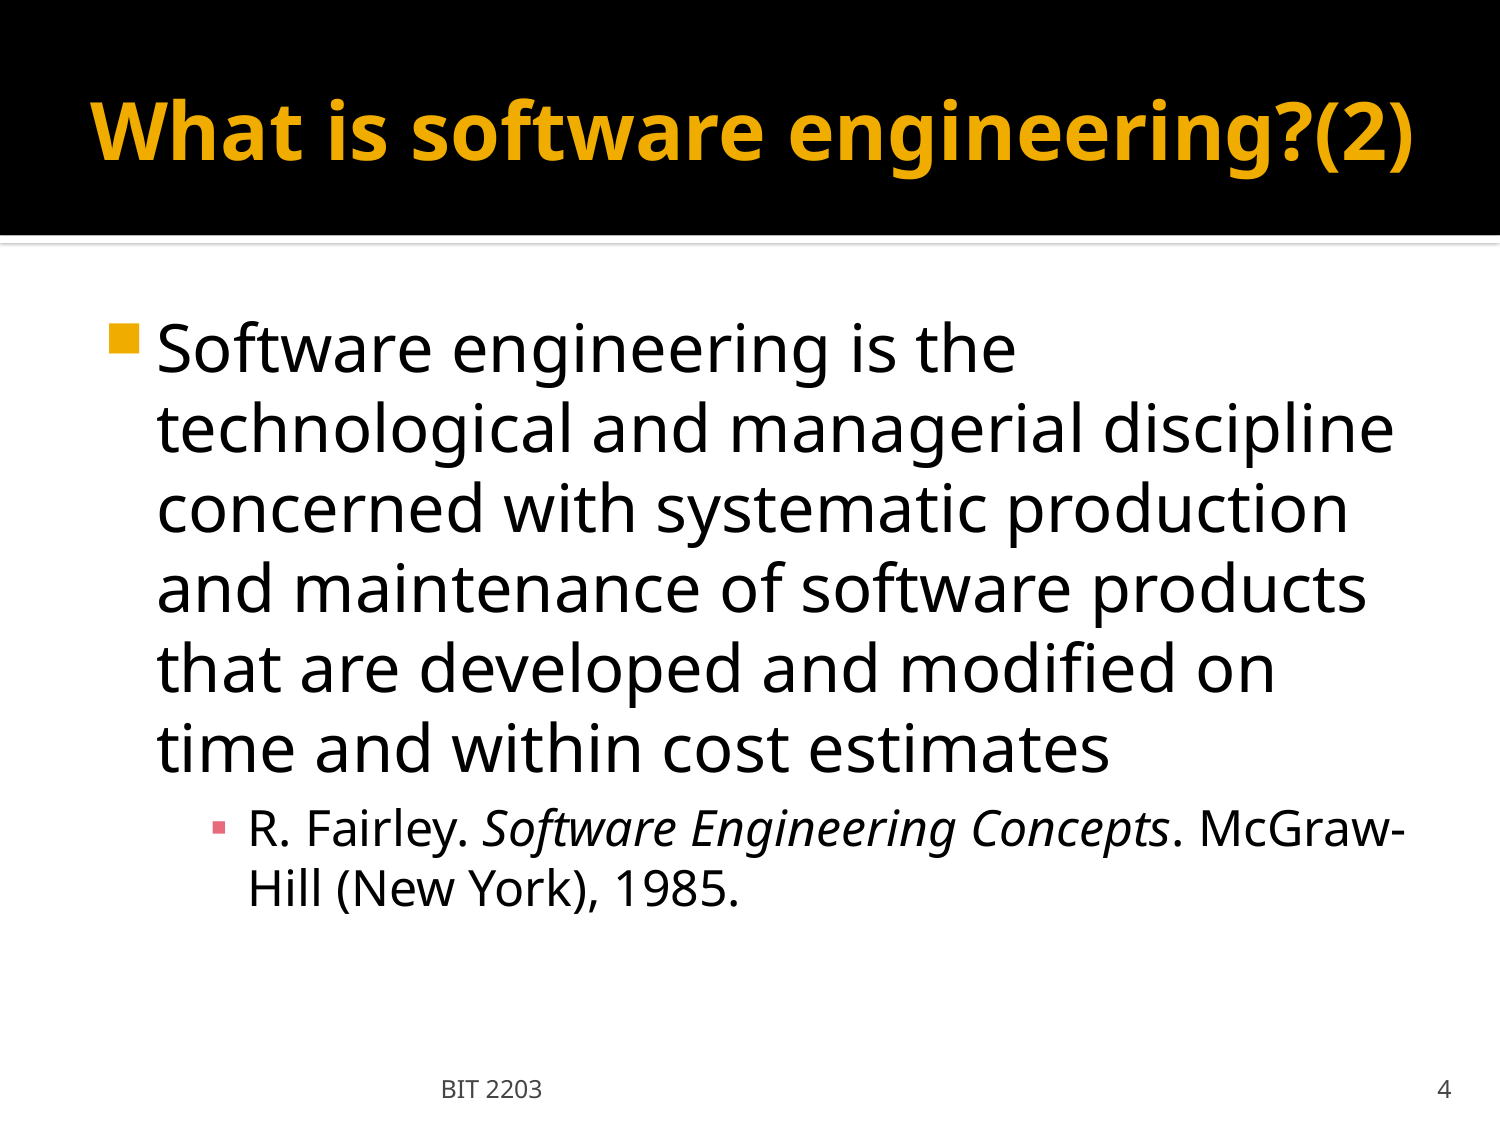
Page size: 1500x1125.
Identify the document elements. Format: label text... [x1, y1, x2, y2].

list Software engineering is the technological and managerial discipline concerned with systematic production and maintenance of software products that are developed and modified on time and within cost estimates R. Fairley. Software Engineering Concepts. McGraw-Hill (New York), 1985. [75, 291, 1425, 1050]
slide_number 4 [1345, 1062, 1467, 1108]
footer BIT 2203 [433, 1062, 1337, 1108]
title What is software engineering?(2) [75, 25, 1425, 231]
